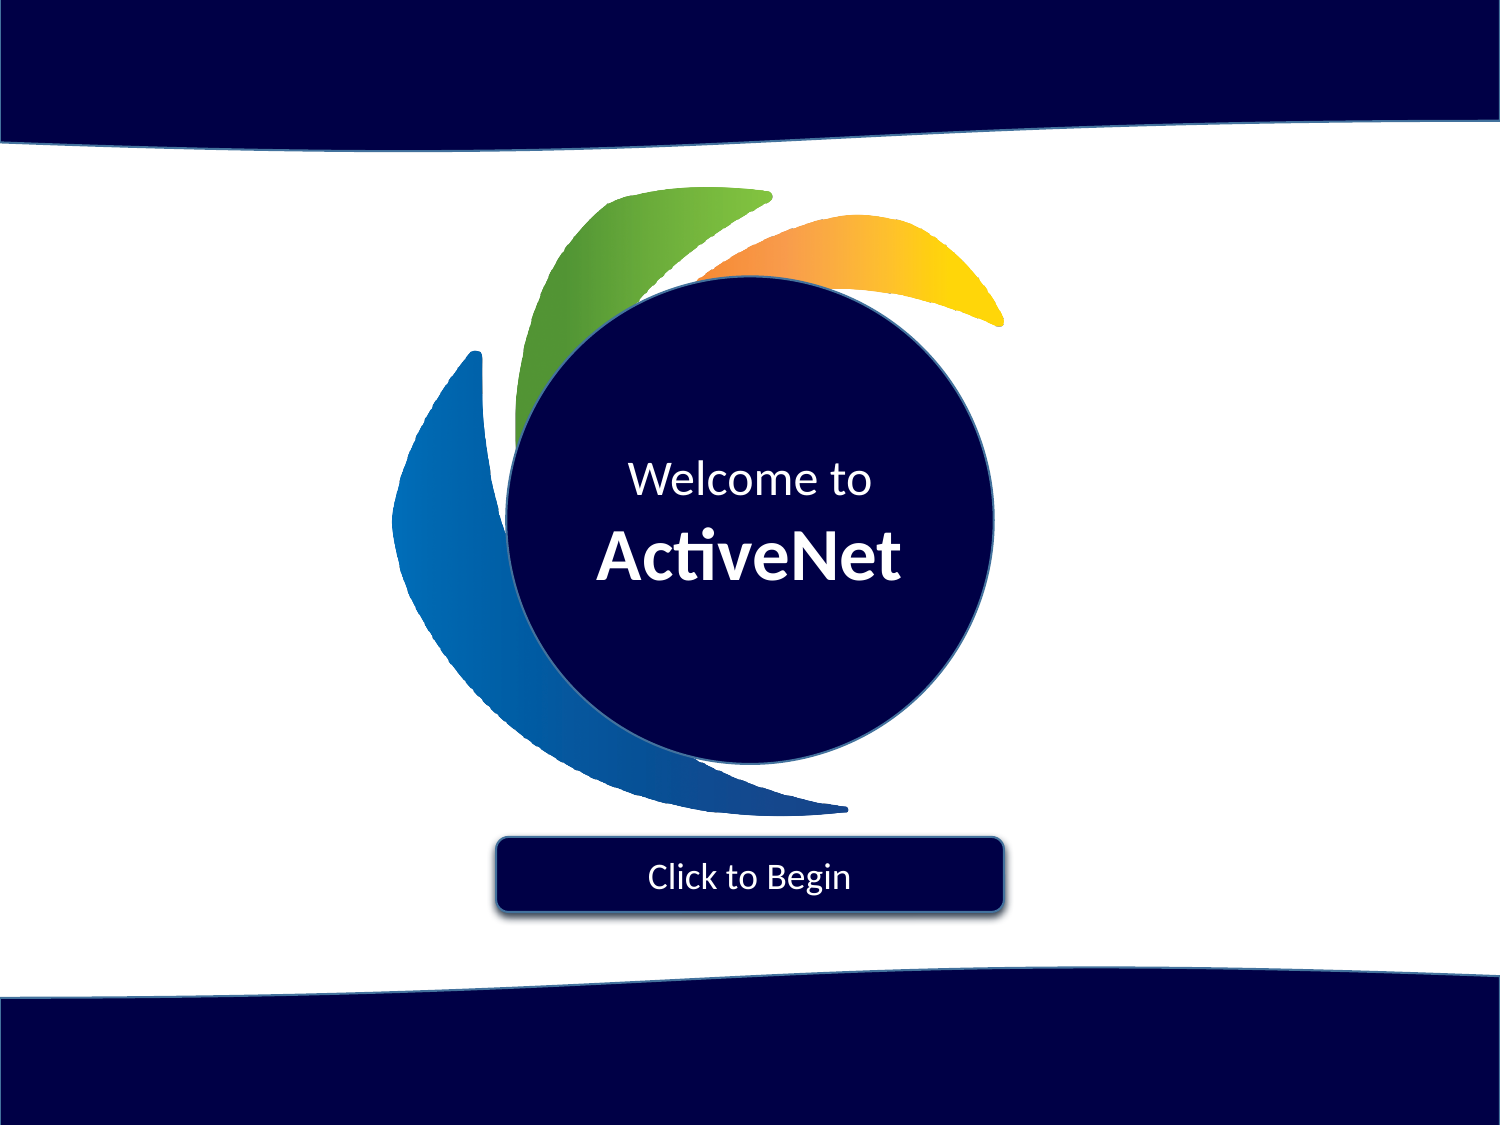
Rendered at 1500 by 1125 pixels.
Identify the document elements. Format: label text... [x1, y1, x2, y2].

text_box [0, 0, 1500, 153]
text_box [391, 187, 1004, 845]
text_box Click to Begin [495, 844, 1006, 914]
text_box [0, 966, 1500, 1125]
